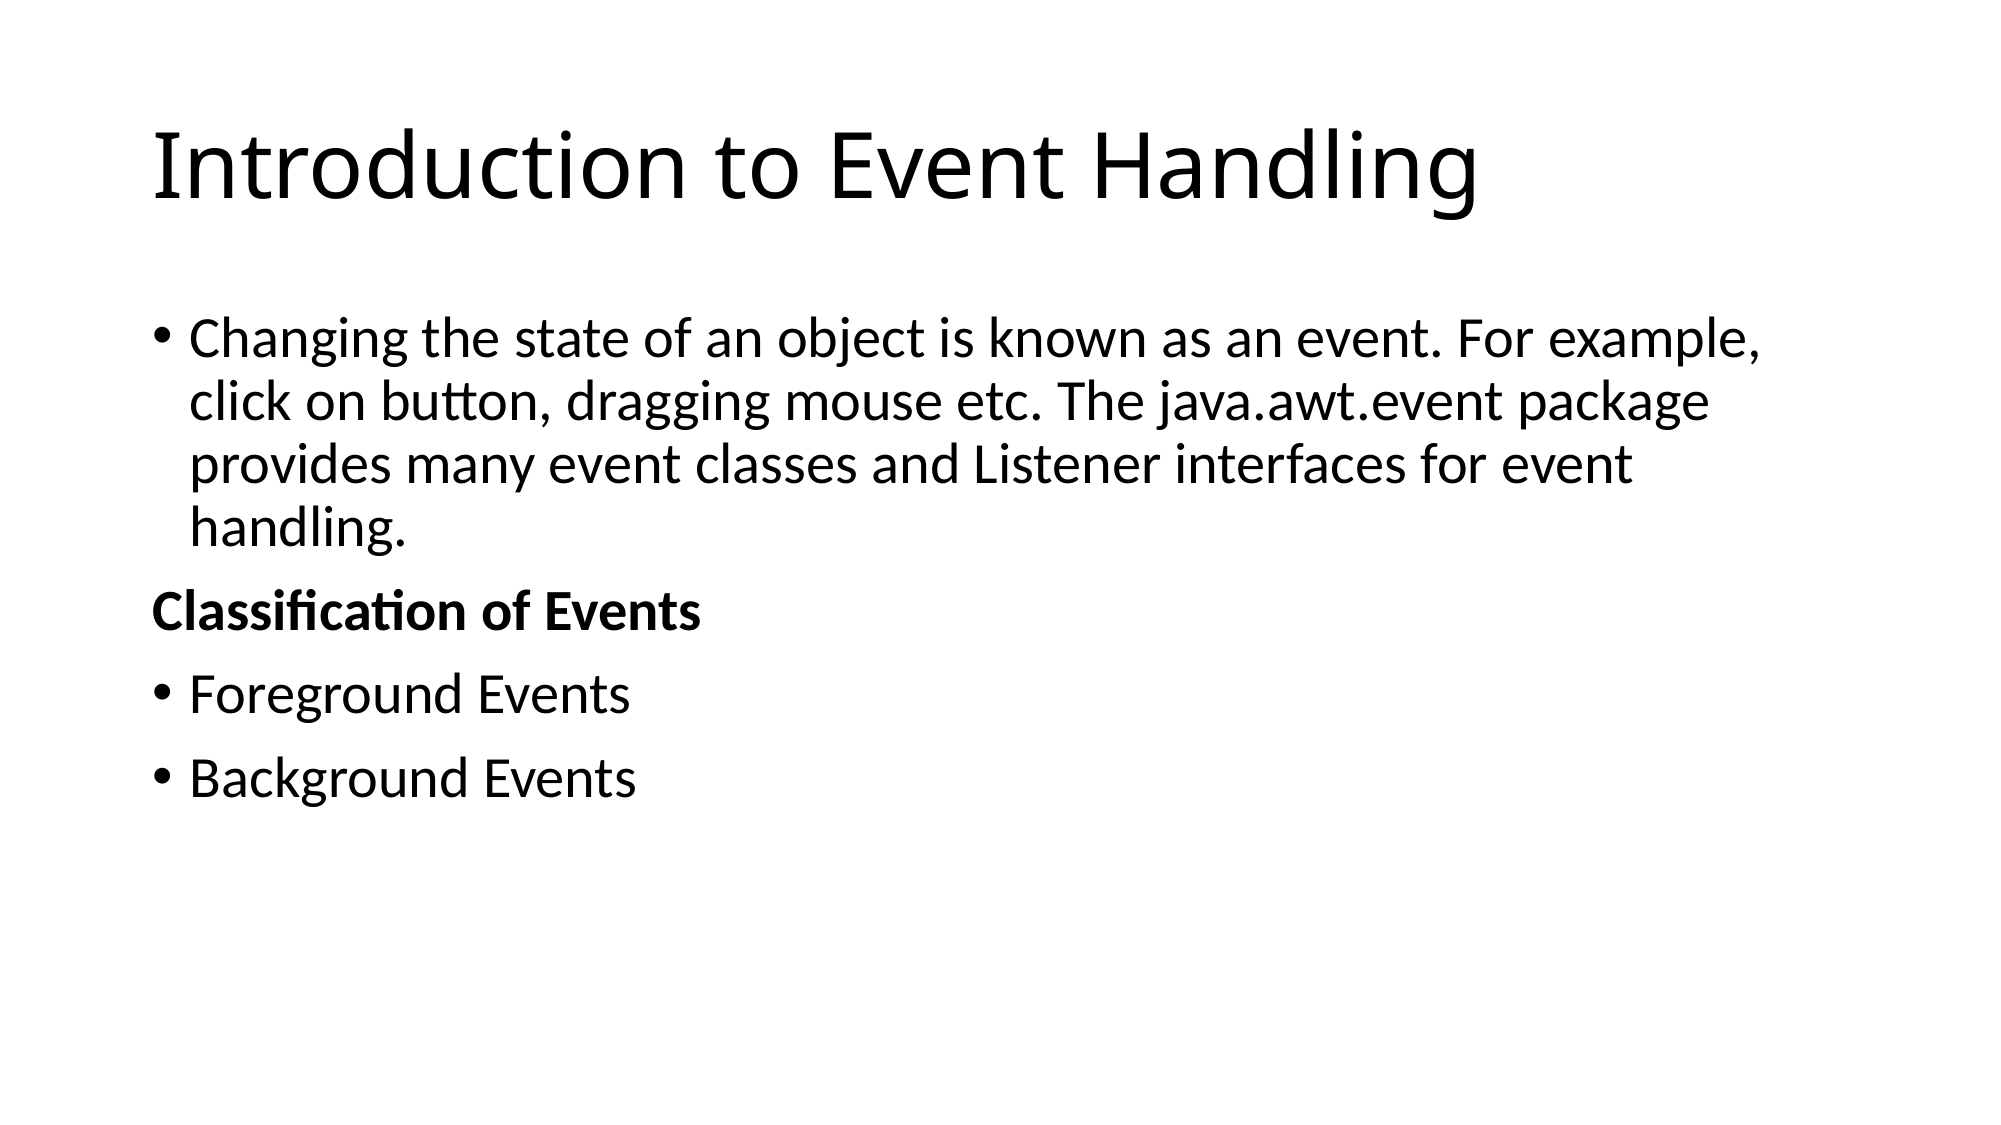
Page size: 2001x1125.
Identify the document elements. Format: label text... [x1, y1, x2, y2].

title Introduction to Event Handling [137, 59, 1863, 278]
list Changing the state of an object is known as an event. For example, click on button, dragging mouse etc. The java.awt.event package provides many event classes and Listener interfaces for event handling. Classification of Events Foreground Events Background Events [137, 299, 1863, 1014]
